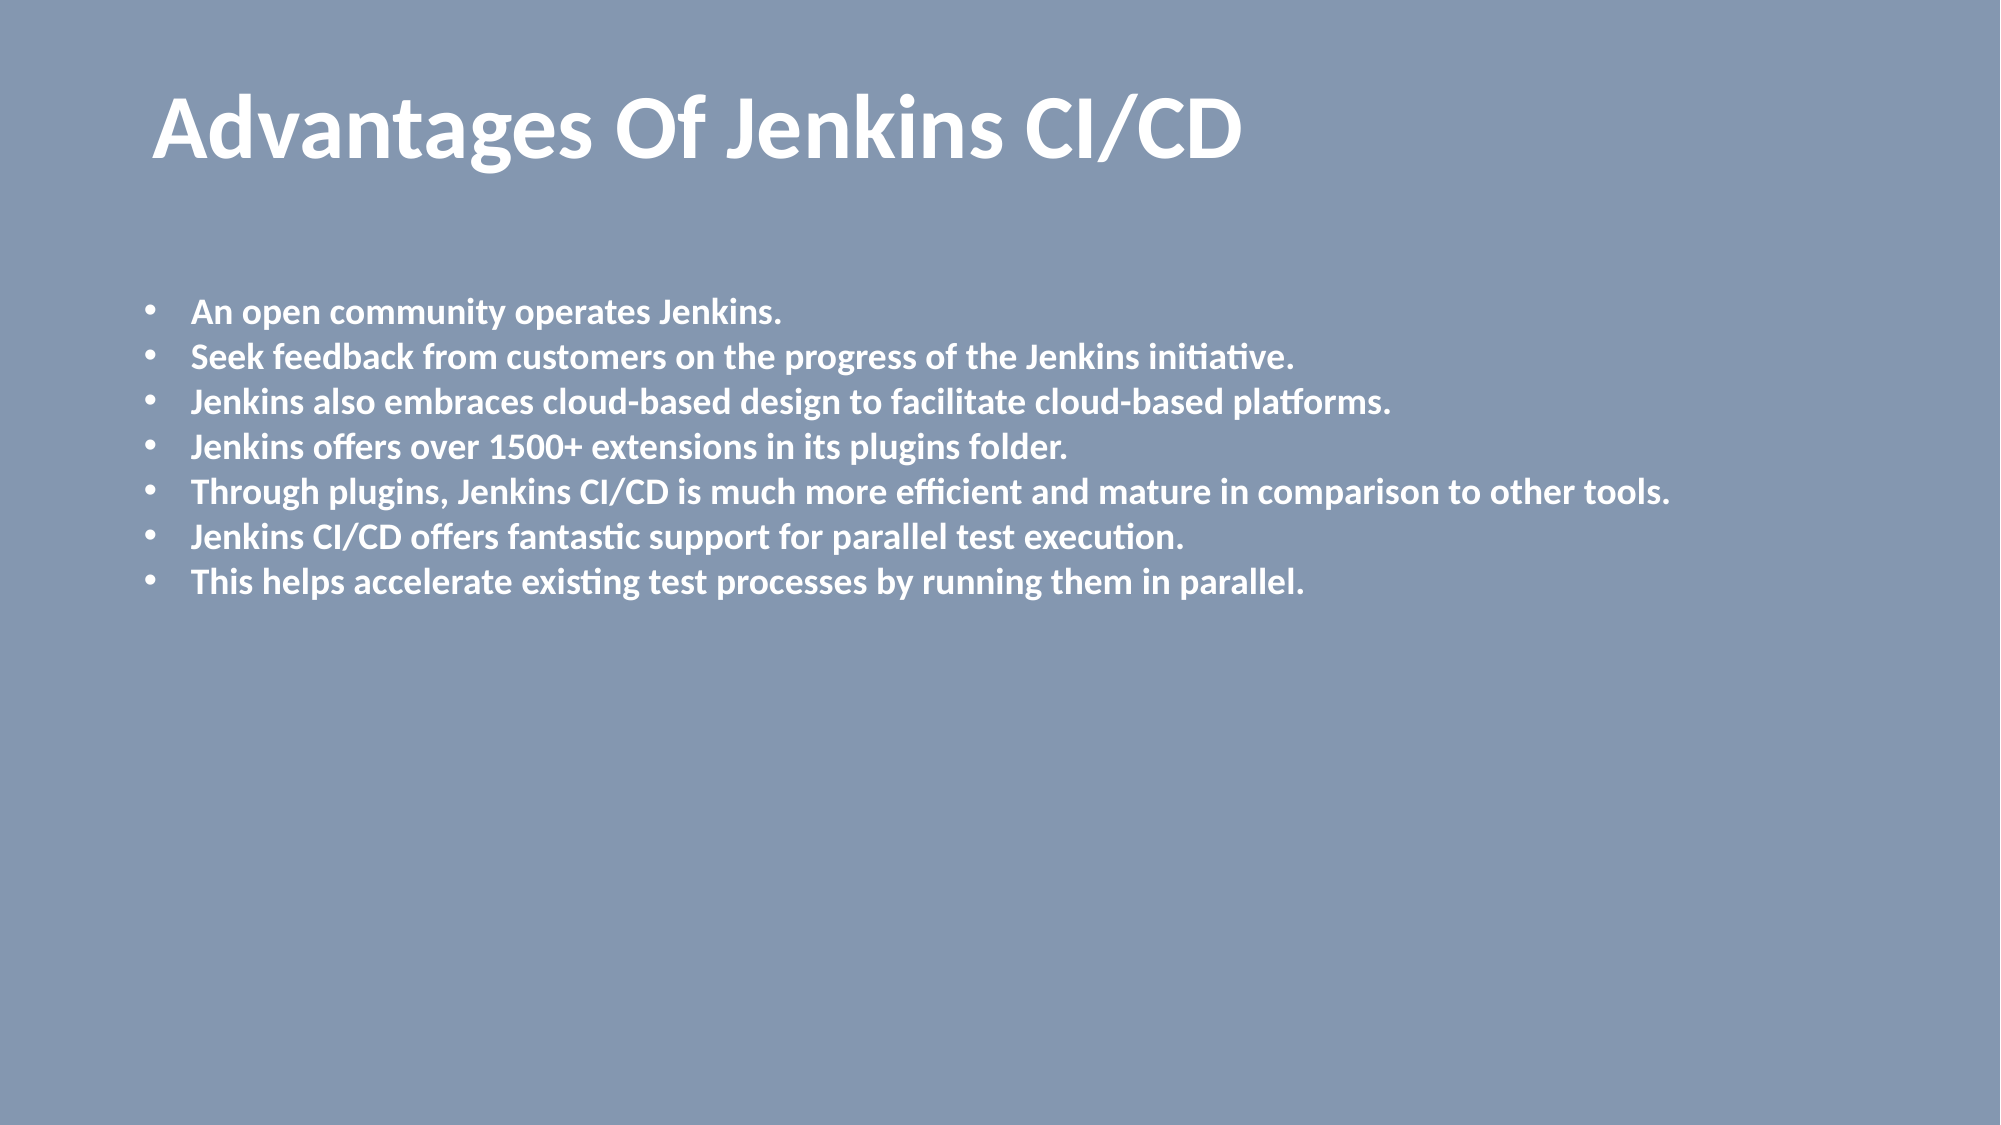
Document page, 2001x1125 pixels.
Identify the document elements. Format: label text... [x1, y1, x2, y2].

text_box An open community operates Jenkins. Seek feedback from customers on the progress of the Jenkins initiative. Jenkins also embraces cloud-based design to facilitate cloud-based platforms. Jenkins offers over 1500+ extensions in its plugins folder. Through plugins, Jenkins CI/CD is much more efficient and mature in comparison to other tools. Jenkins CI/CD offers fantastic support for parallel test execution. This helps accelerate existing test processes by running them in parallel. [129, 279, 1871, 610]
title Advantages Of Jenkins CI/CD [137, 59, 1863, 199]
